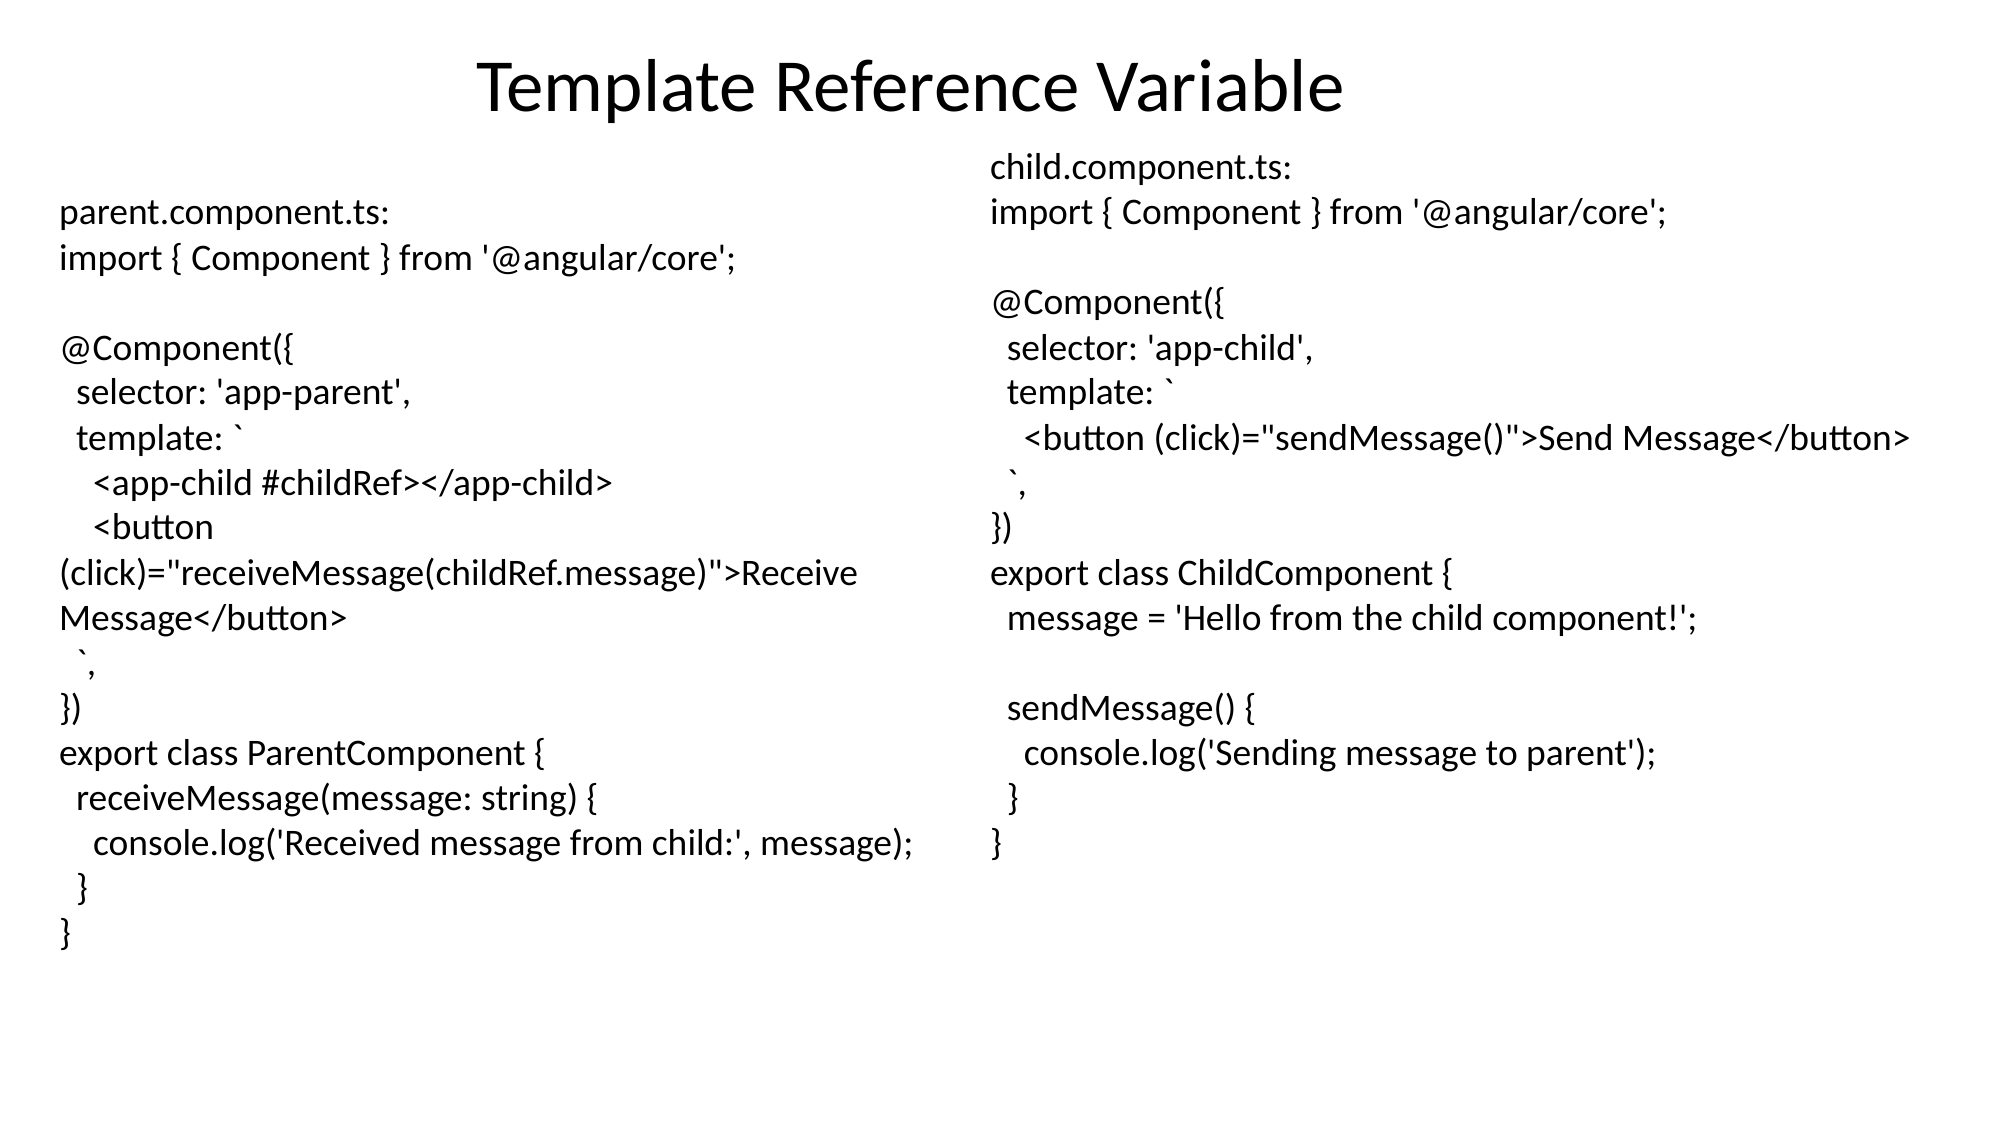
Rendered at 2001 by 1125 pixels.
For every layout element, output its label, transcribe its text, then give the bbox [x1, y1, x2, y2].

text_box parent.component.ts: import { Component } from '@angular/core'; @Component({ selector: 'app-parent', template: ` <app-child #childRef></app-child> <button (click)="receiveMessage(childRef.message)">Receive Message</button> `, }) export class ParentComponent { receiveMessage(message: string) { console.log('Received message from child:', message); } } [44, 135, 943, 960]
text_box Template Reference Variable [462, 28, 1730, 134]
text_box child.component.ts: import { Component } from '@angular/core'; @Component({ selector: 'app-child', template: ` <button (click)="sendMessage()">Send Message</button> `, }) export class ChildComponent { message = 'Hello from the child component!'; sendMessage() { console.log('Sending message to parent'); } } [975, 135, 1927, 870]
